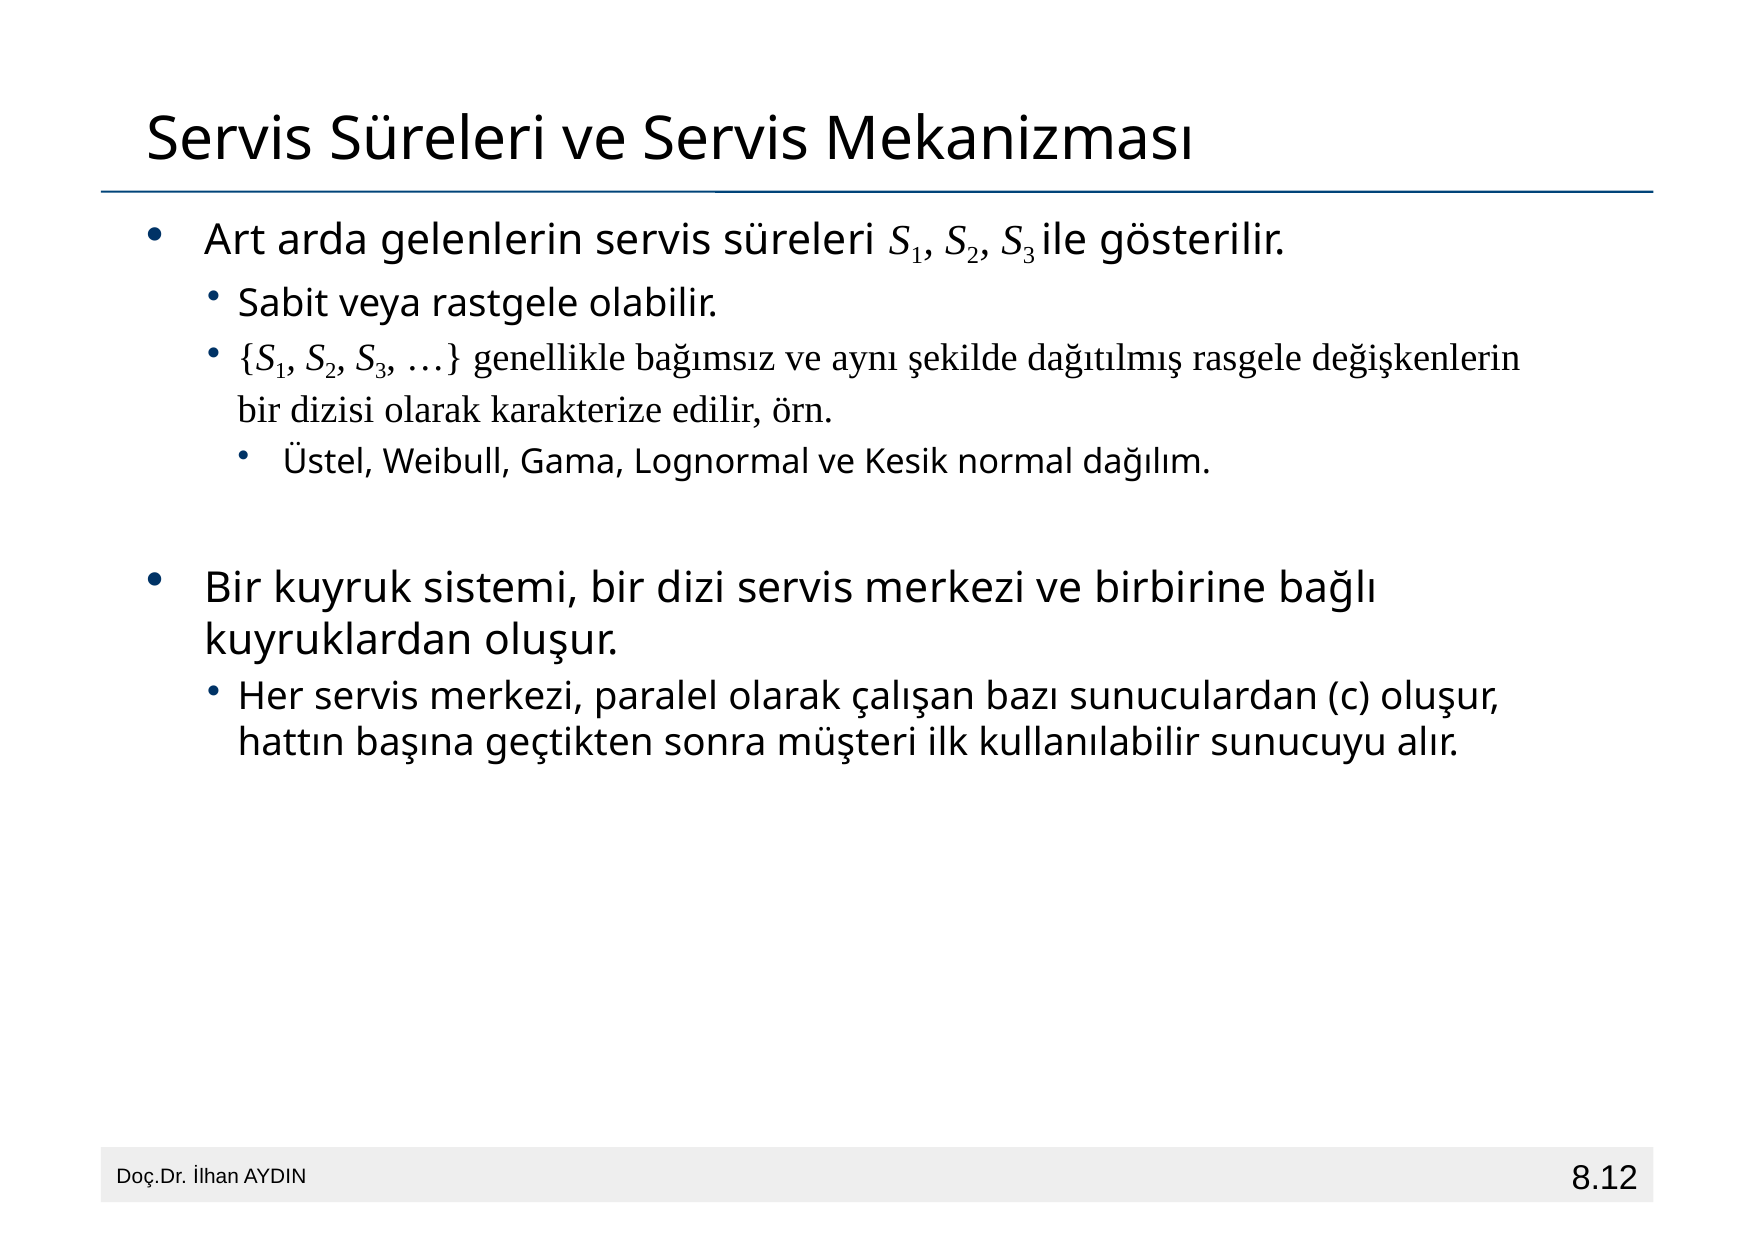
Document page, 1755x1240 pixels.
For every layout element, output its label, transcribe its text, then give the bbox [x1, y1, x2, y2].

text_box Art arda gelenlerin servis süreleri S1, S2, S3 ile gösterilir. Sabit veya rastgele olabilir. {S1, S2, S3, …} genellikle bağımsız ve aynı şekilde dağıtılmış rasgele değişkenlerin bir dizisi olarak karakterize edilir, örn. Üstel, Weibull, Gama, Lognormal ve Kesik normal dağılım. Bir kuyruk sistemi, bir dizi servis merkezi ve birbirine bağlı kuyruklardan oluşur. Her servis merkezi, paralel olarak çalışan bazı sunuculardan (c) oluşur, hattın başına geçtikten sonra müşteri ilk kullanılabilir sunucuyu alır. [136, 199, 1602, 765]
slide_number 8.12 [1569, 1156, 1645, 1240]
footer Doç.Dr. İlhan AYDIN [114, 1161, 579, 1240]
title Servis Süreleri ve Servis Mekanizması [144, 96, 1310, 199]
